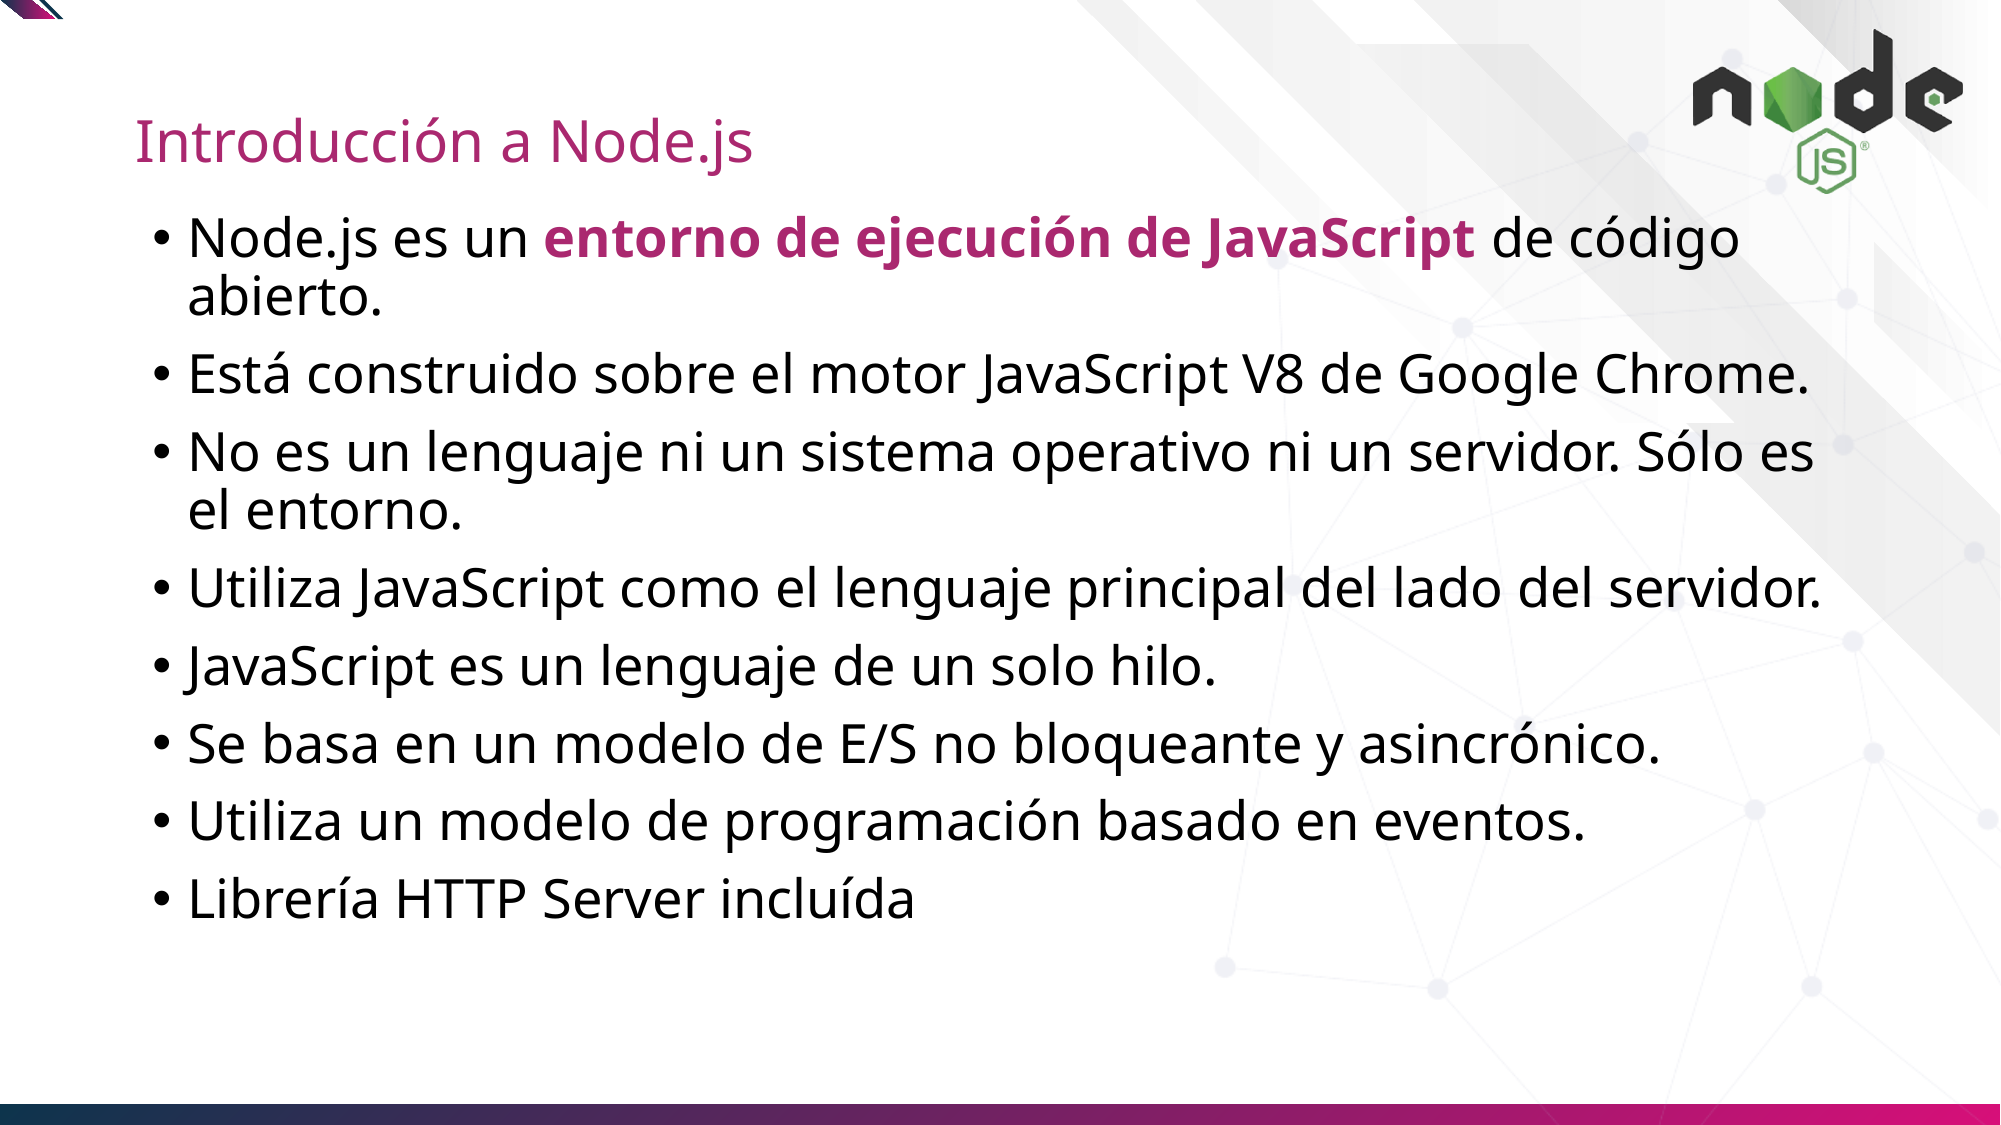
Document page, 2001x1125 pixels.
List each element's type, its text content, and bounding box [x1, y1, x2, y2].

picture [1693, 29, 1963, 194]
title Introducción a Node.js [135, 112, 1693, 176]
list Node.js es un entorno de ejecución de JavaScript de código abierto. Está construido sobre el motor JavaScript V8 de Google Chrome. No es un lenguaje ni un sistema operativo ni un servidor. Sólo es el entorno. Utiliza JavaScript como el lenguaje principal del lado del servidor. JavaScript es un lenguaje de un solo hilo. Se basa en un modelo de E/S no bloqueante y asincrónico. Utiliza un modelo de programación basado en eventos. Librería HTTP Server incluída [137, 203, 1863, 1014]
